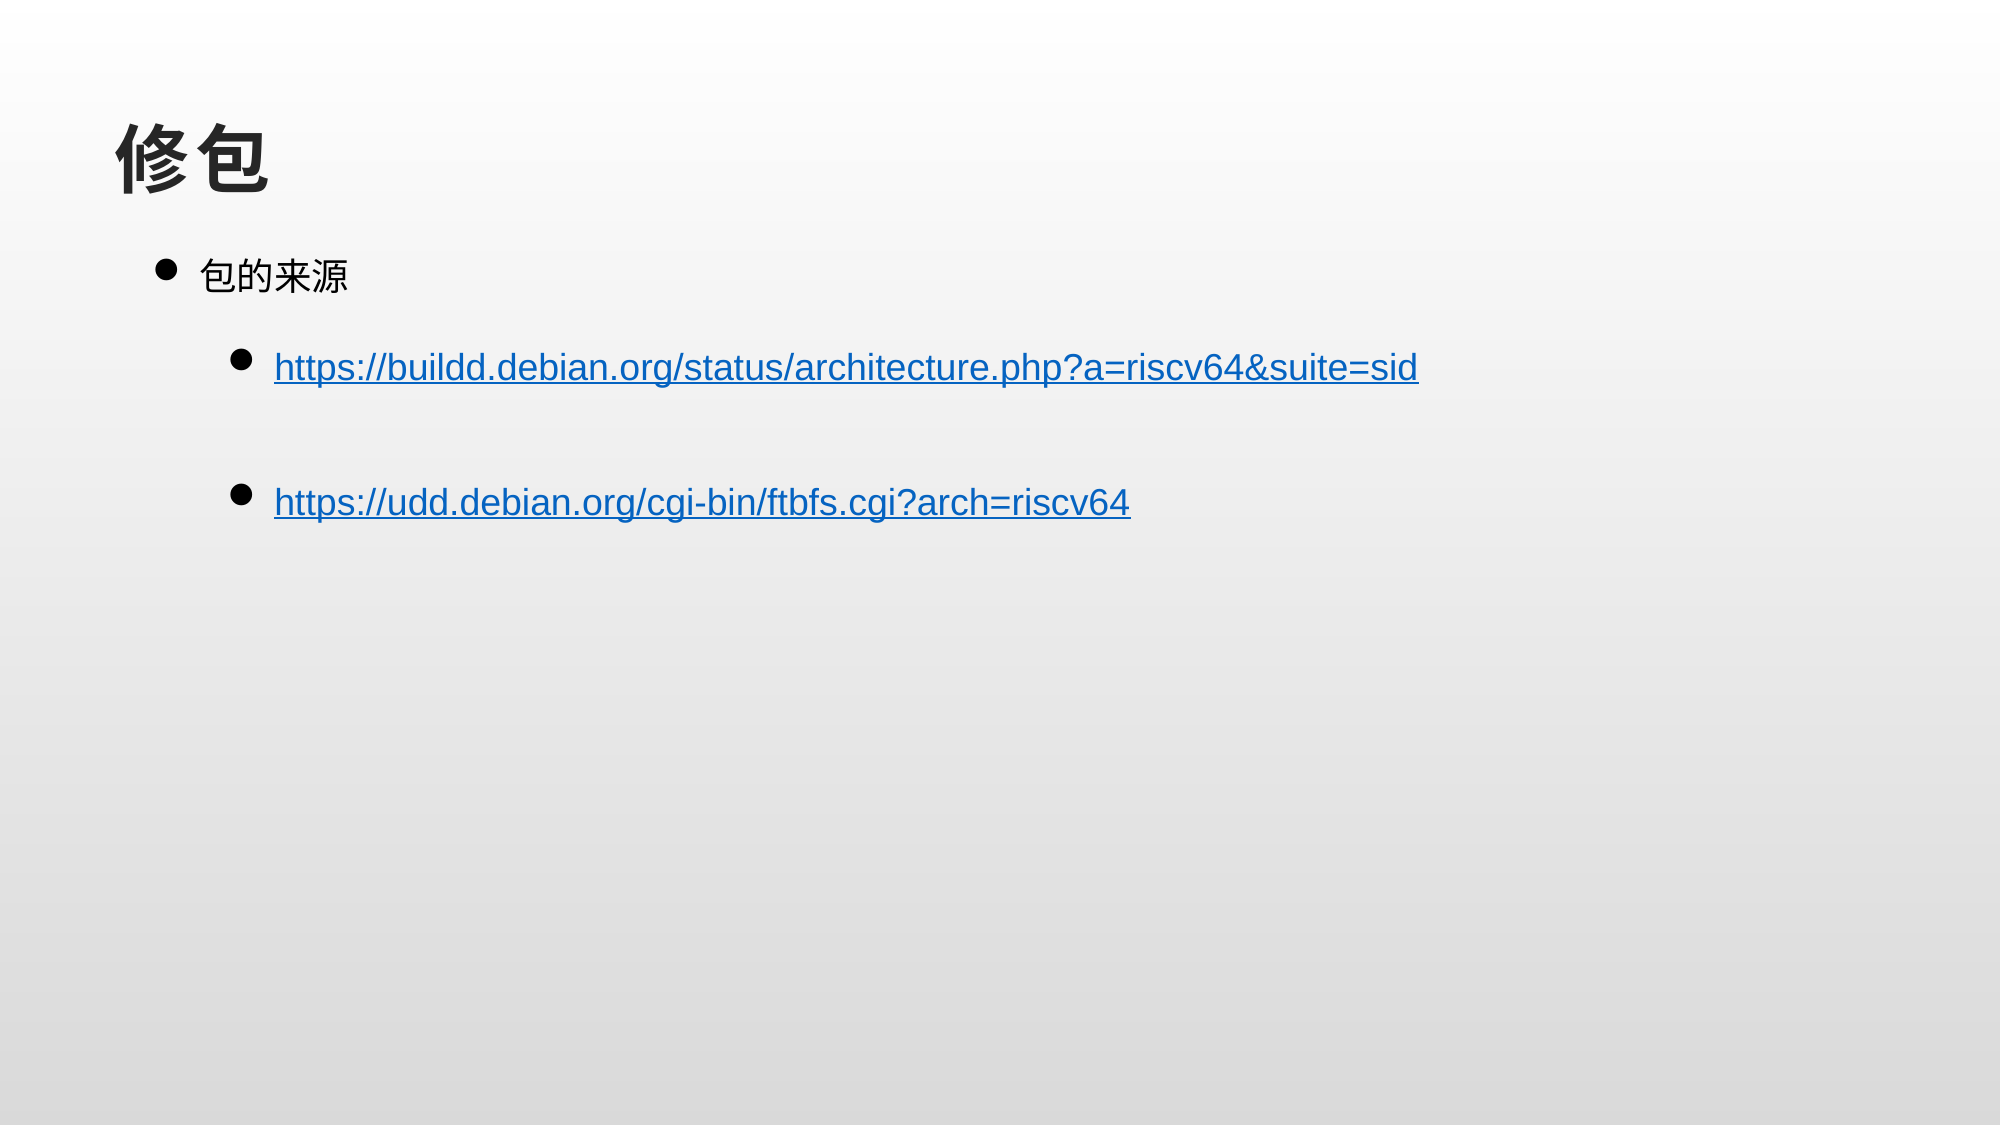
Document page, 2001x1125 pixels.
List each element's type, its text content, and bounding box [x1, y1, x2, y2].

text_box 包的来源 https://buildd.debian.org/status/architecture.php?a=riscv64&suite=sid https://udd.debian.org/cgi-bin/ftbfs.cgi?arch=riscv64 [137, 245, 1766, 665]
title 修包 [99, 99, 1900, 216]
